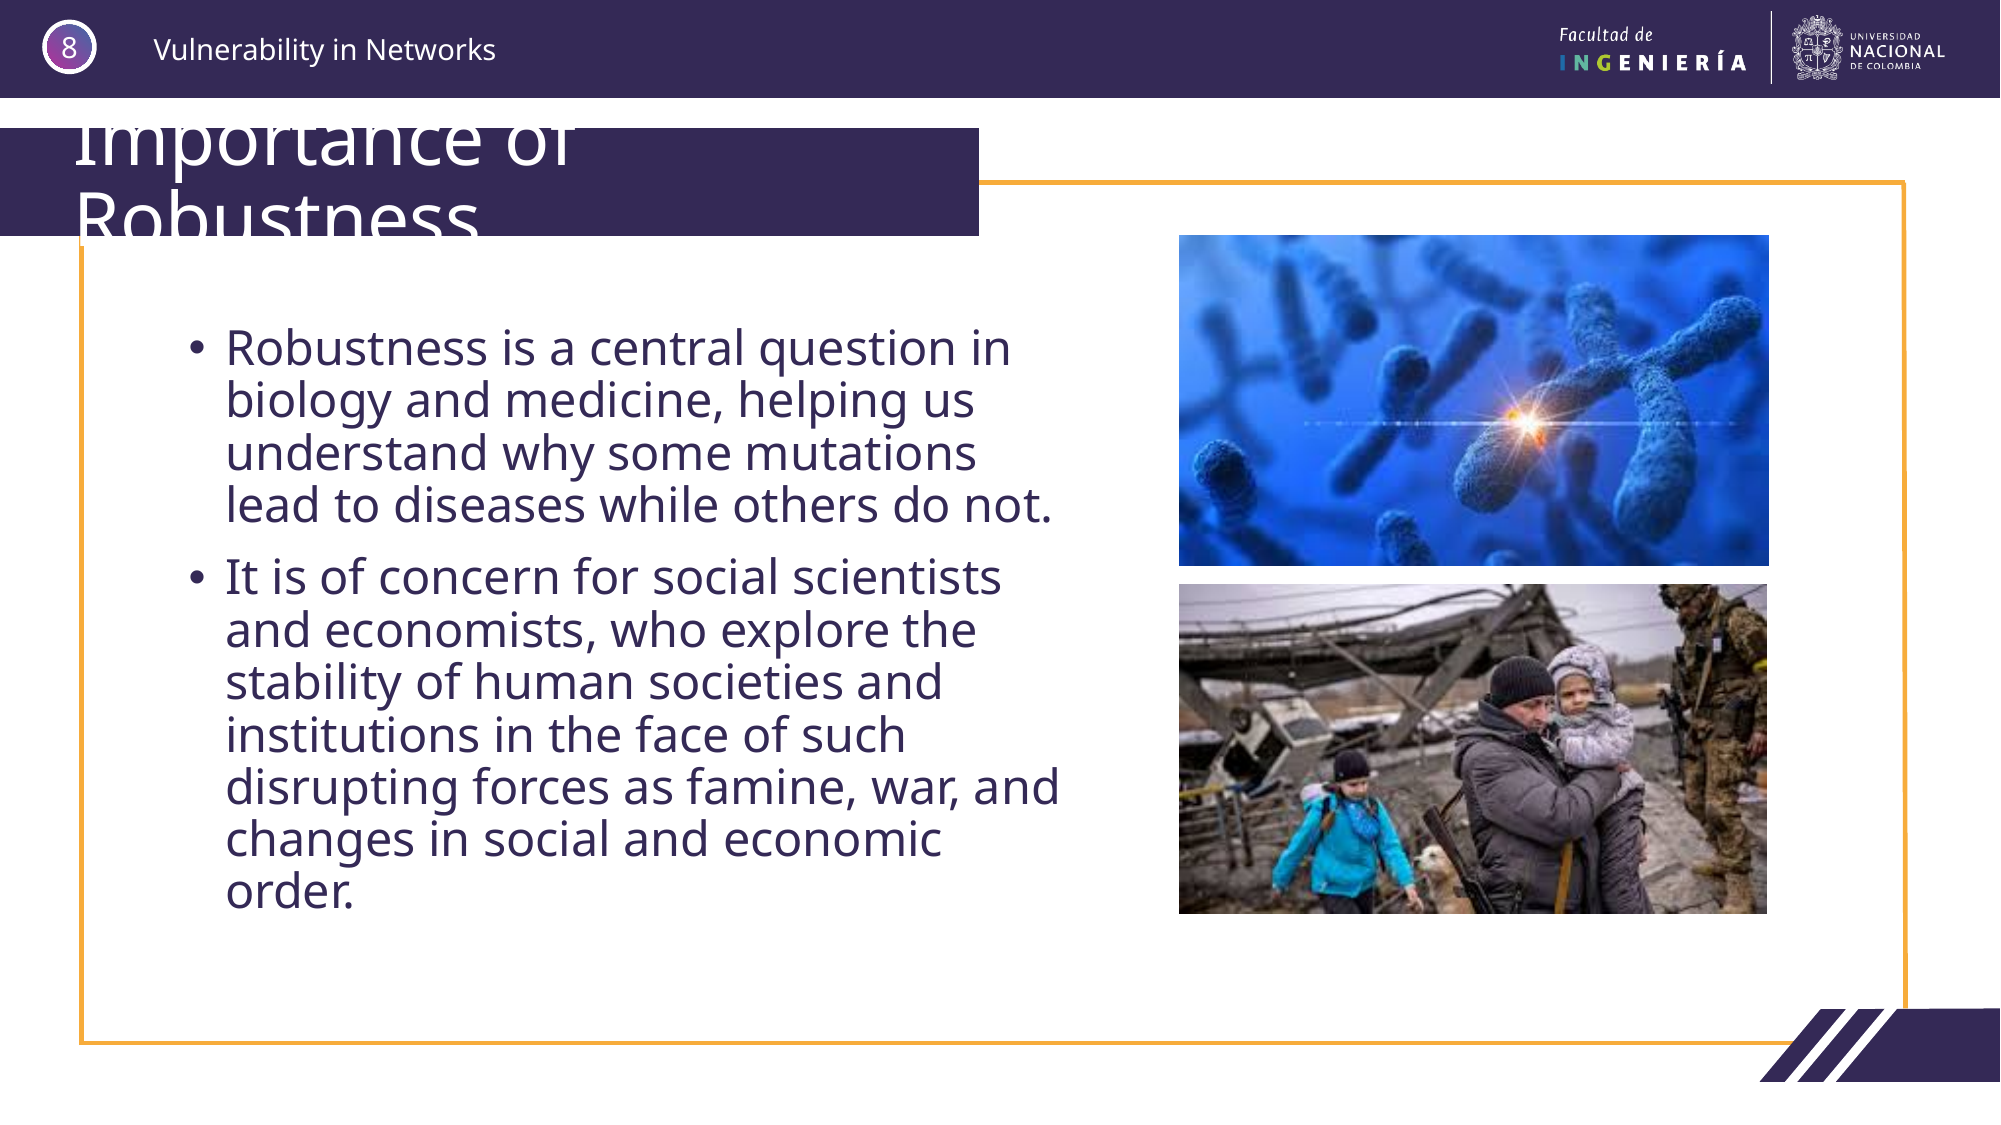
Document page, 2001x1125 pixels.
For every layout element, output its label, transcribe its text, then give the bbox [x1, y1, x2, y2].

text_box Robustness is a central question in biology and medicine, helping us understand why some mutations lead to diseases while others do not. It is of concern for social scientists and economists, who explore the stability of human societies and institutions in the face of such disrupting forces as famine, war, and changes in social and economic order. [173, 316, 1079, 940]
slide_number 8 [42, 29, 97, 65]
picture [1179, 235, 1769, 566]
title Importance of Robustness [0, 128, 979, 236]
picture [1179, 584, 1767, 914]
picture [1559, 11, 1957, 84]
